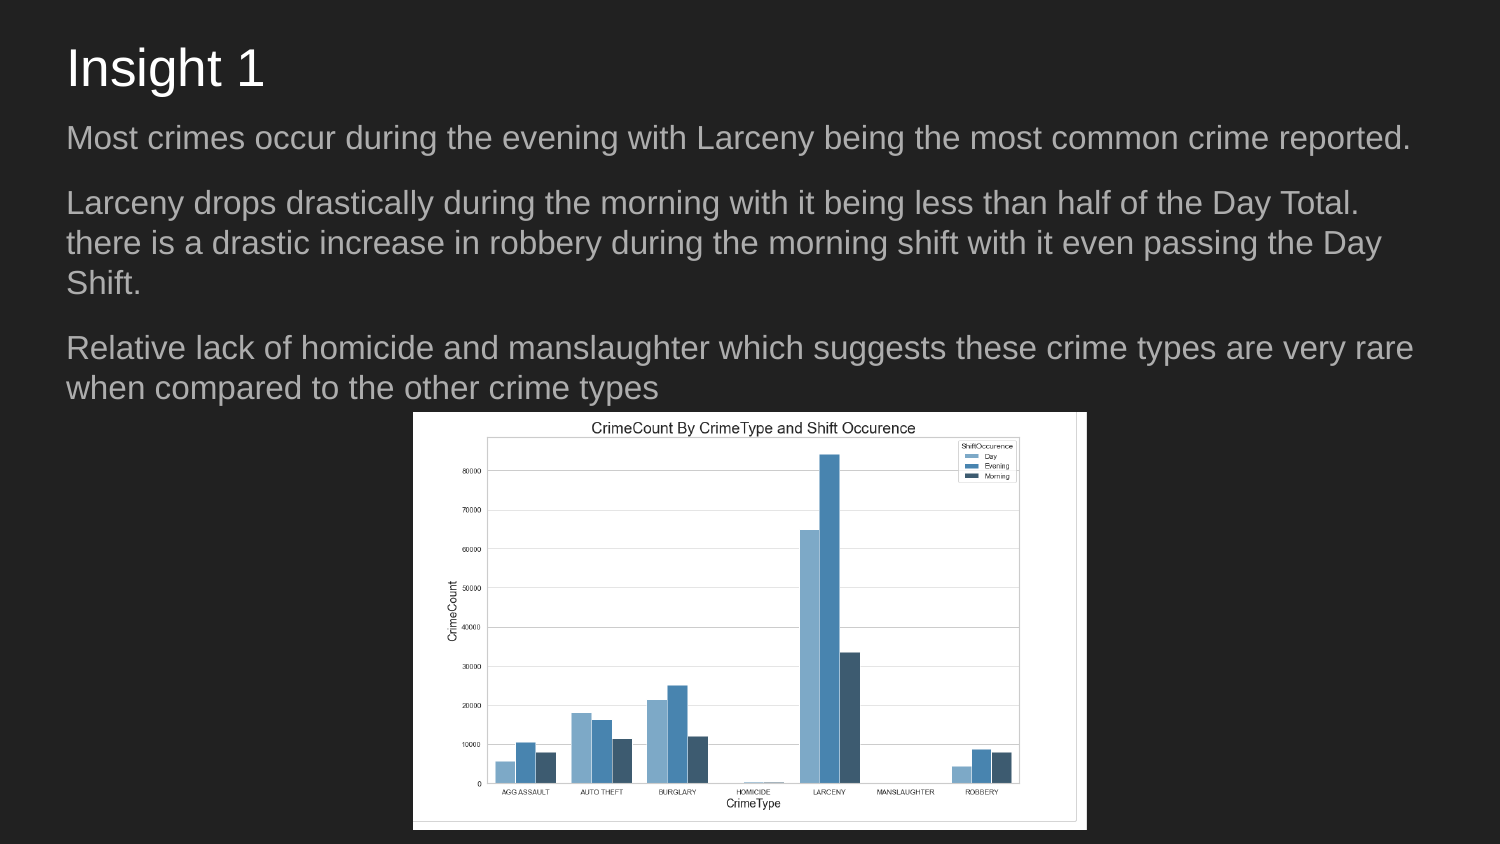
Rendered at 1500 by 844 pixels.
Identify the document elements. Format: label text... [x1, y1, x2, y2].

title Insight 1 [51, 18, 1449, 101]
list Most crimes occur during the evening with Larceny being the most common crime reported. Larceny drops drastically during the morning with it being less than half of the Day Total. there is a drastic increase in robbery during the morning shift with it even passing the Day Shift. Relative lack of homicide and manslaughter which suggests these crime types are very rare when compared to the other crime types [51, 101, 1449, 663]
picture [413, 412, 1087, 830]
